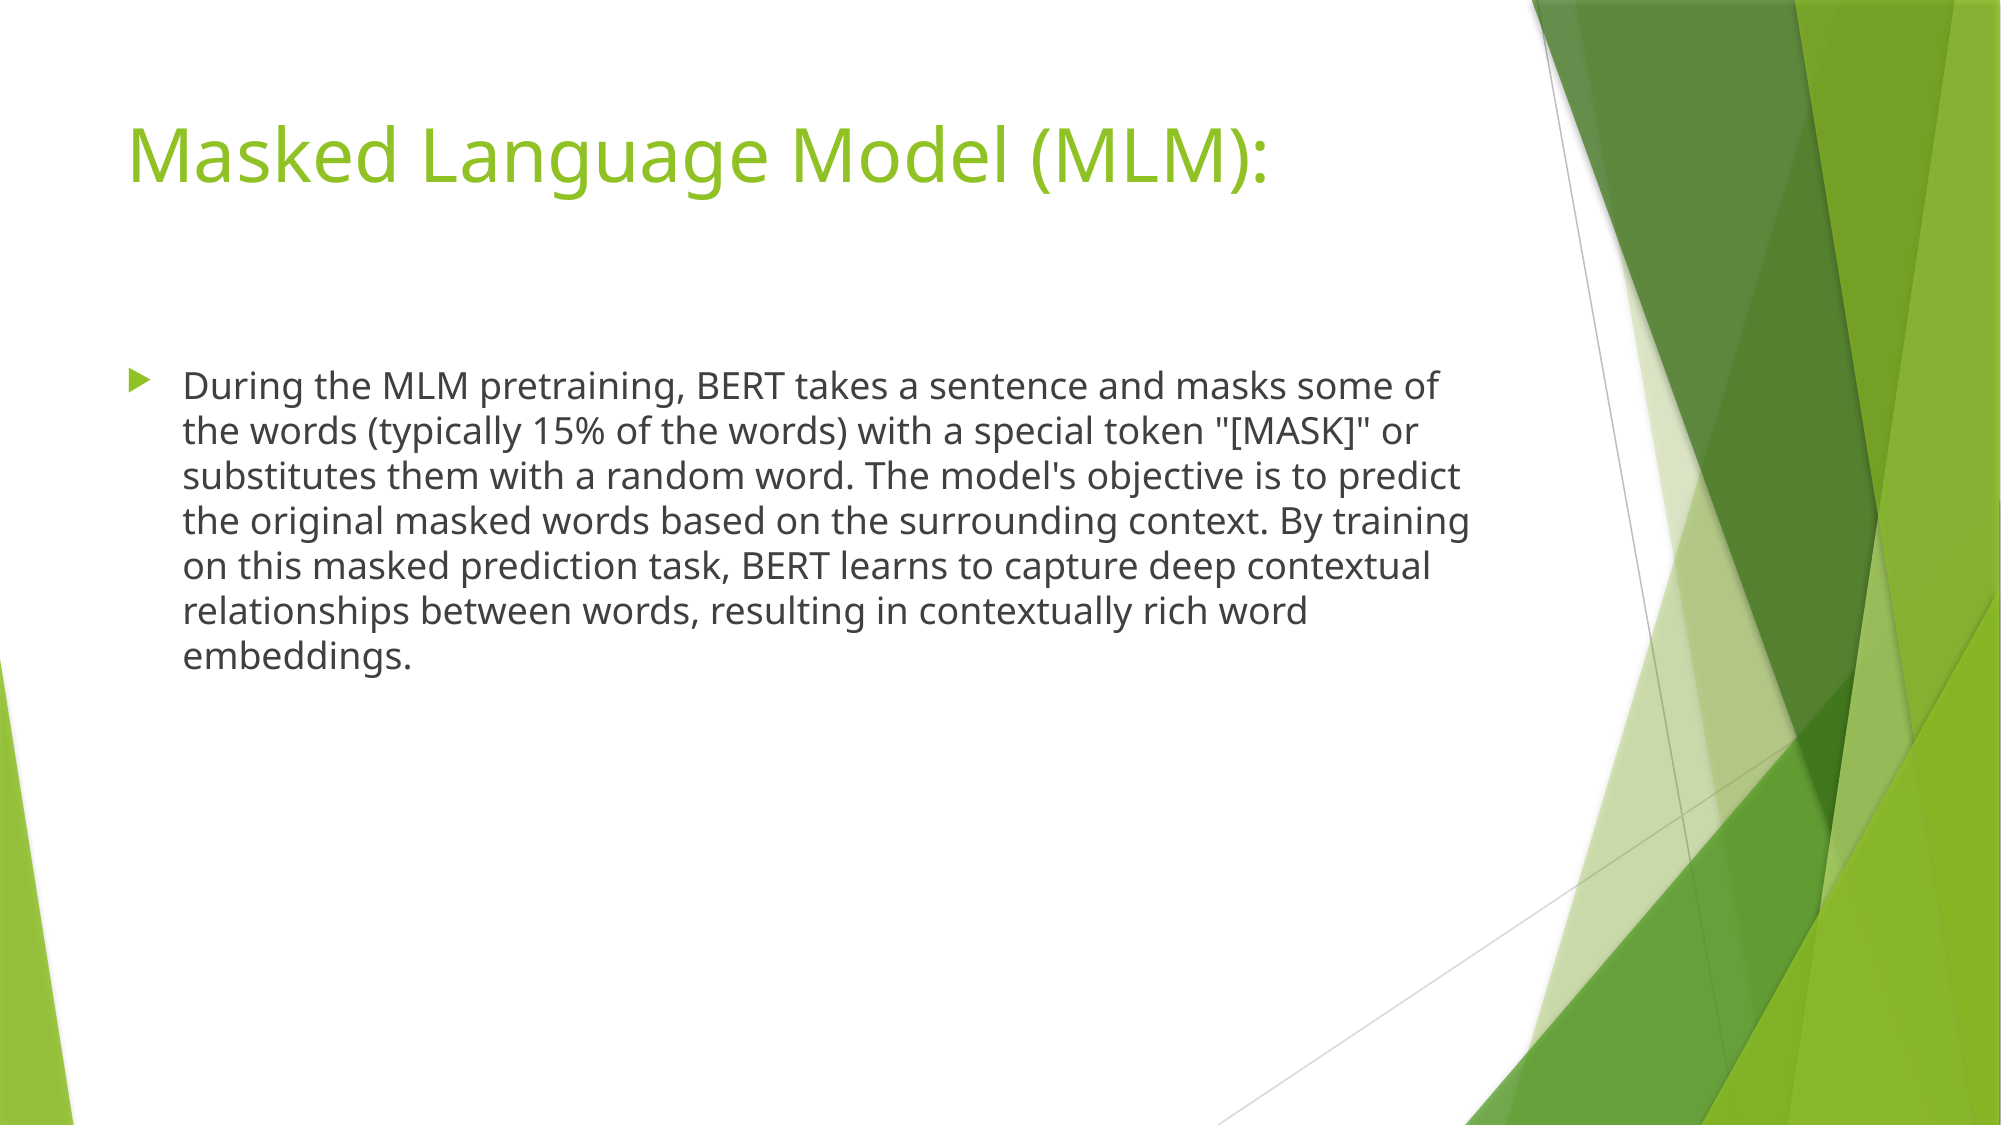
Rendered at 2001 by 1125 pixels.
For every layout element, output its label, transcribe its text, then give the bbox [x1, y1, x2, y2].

title Masked Language Model (MLM): [111, 99, 1522, 317]
list During the MLM pretraining, BERT takes a sentence and masks some of the words (typically 15% of the words) with a special token "[MASK]" or substitutes them with a random word. The model's objective is to predict the original masked words based on the surrounding context. By training on this masked prediction task, BERT learns to capture deep contextual relationships between words, resulting in contextually rich word embeddings. [111, 354, 1522, 992]
